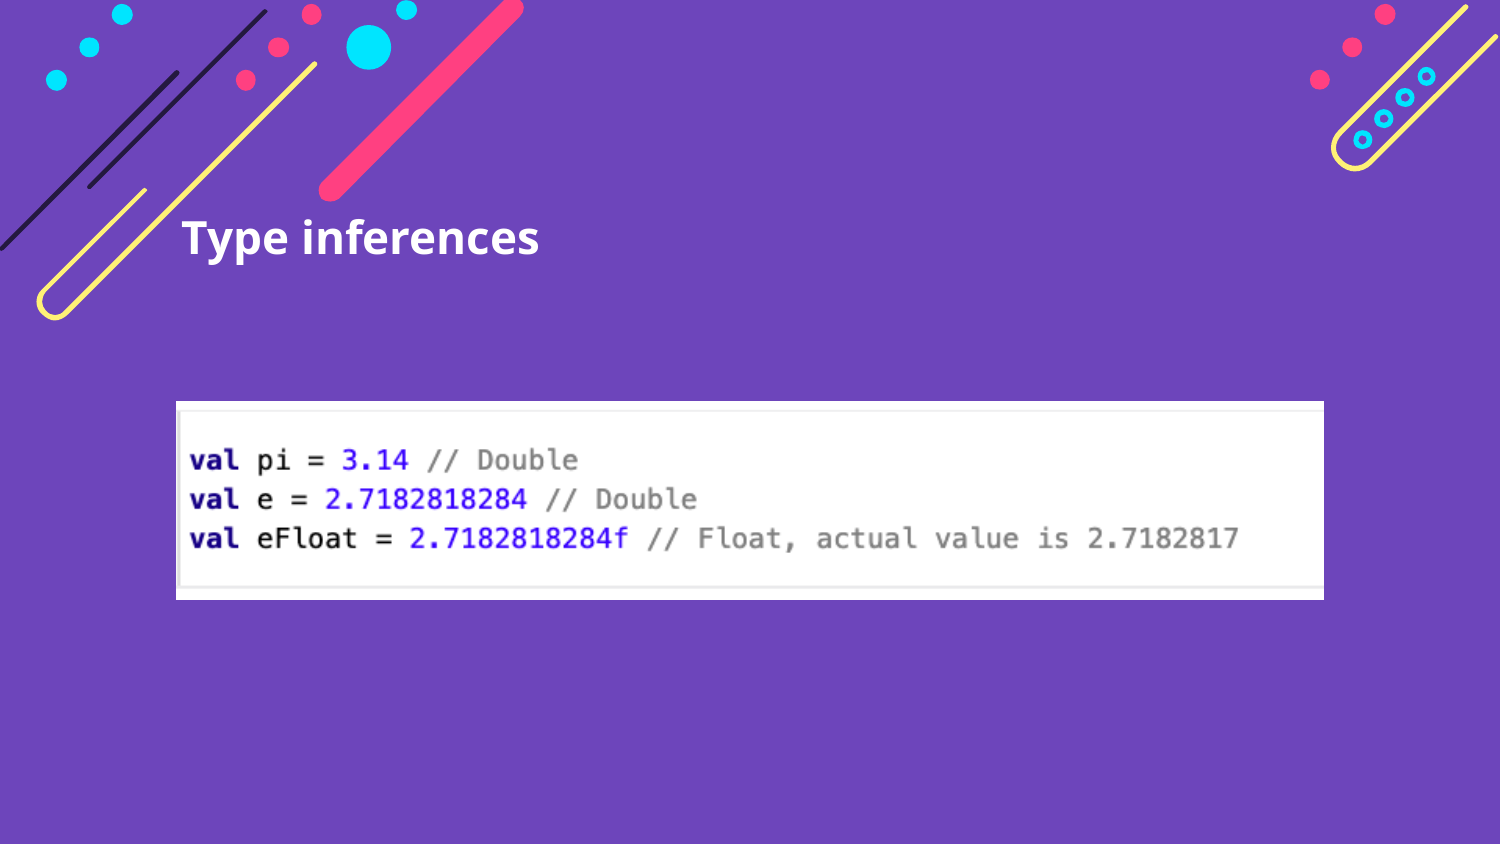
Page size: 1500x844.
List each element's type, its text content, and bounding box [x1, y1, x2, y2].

title Type inferences [166, 193, 945, 273]
picture [176, 400, 1324, 600]
